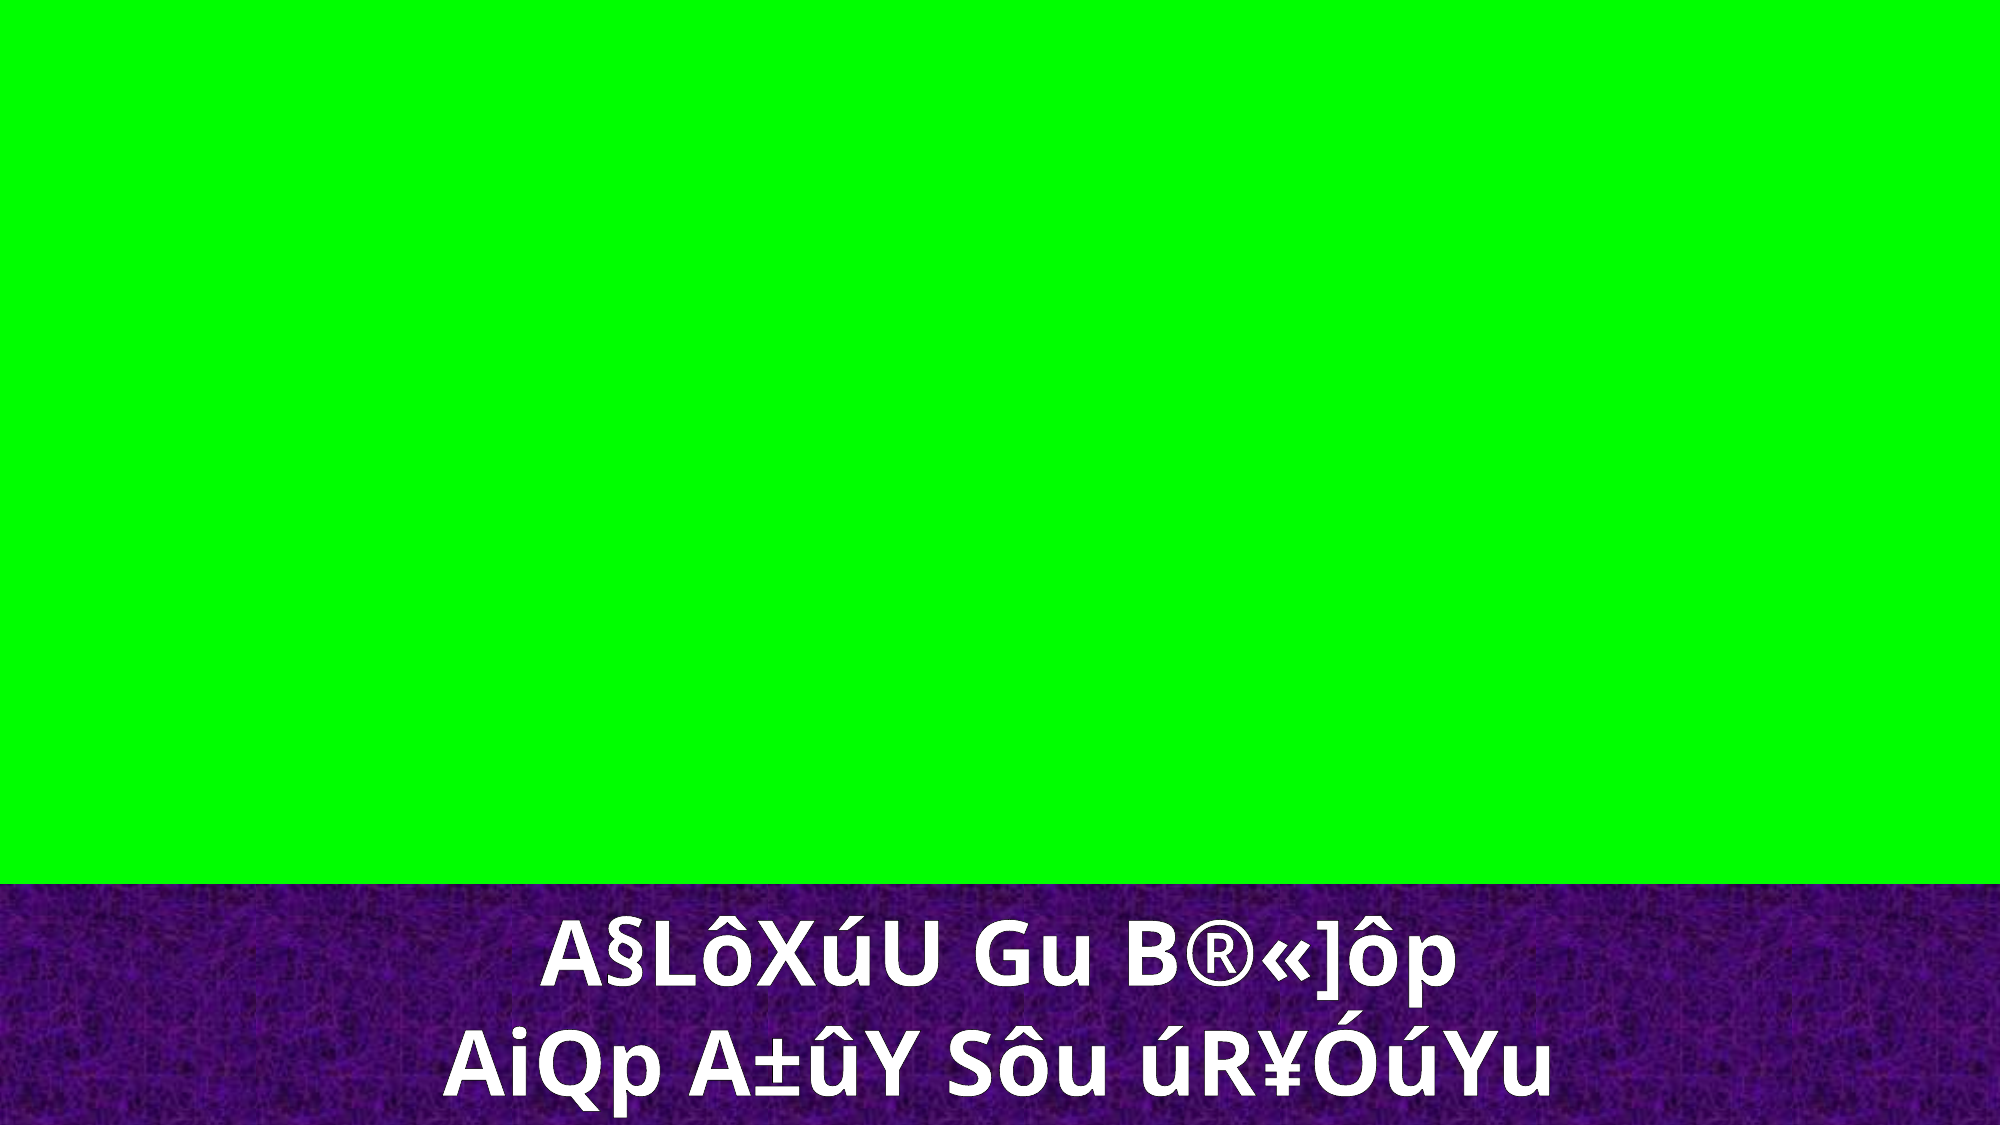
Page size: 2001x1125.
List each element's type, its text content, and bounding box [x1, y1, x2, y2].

text_box A§LôXúU Gu B®«]ôp AiQp A±ûY Sôu úR¥ÓúYu [0, 886, 2000, 1122]
